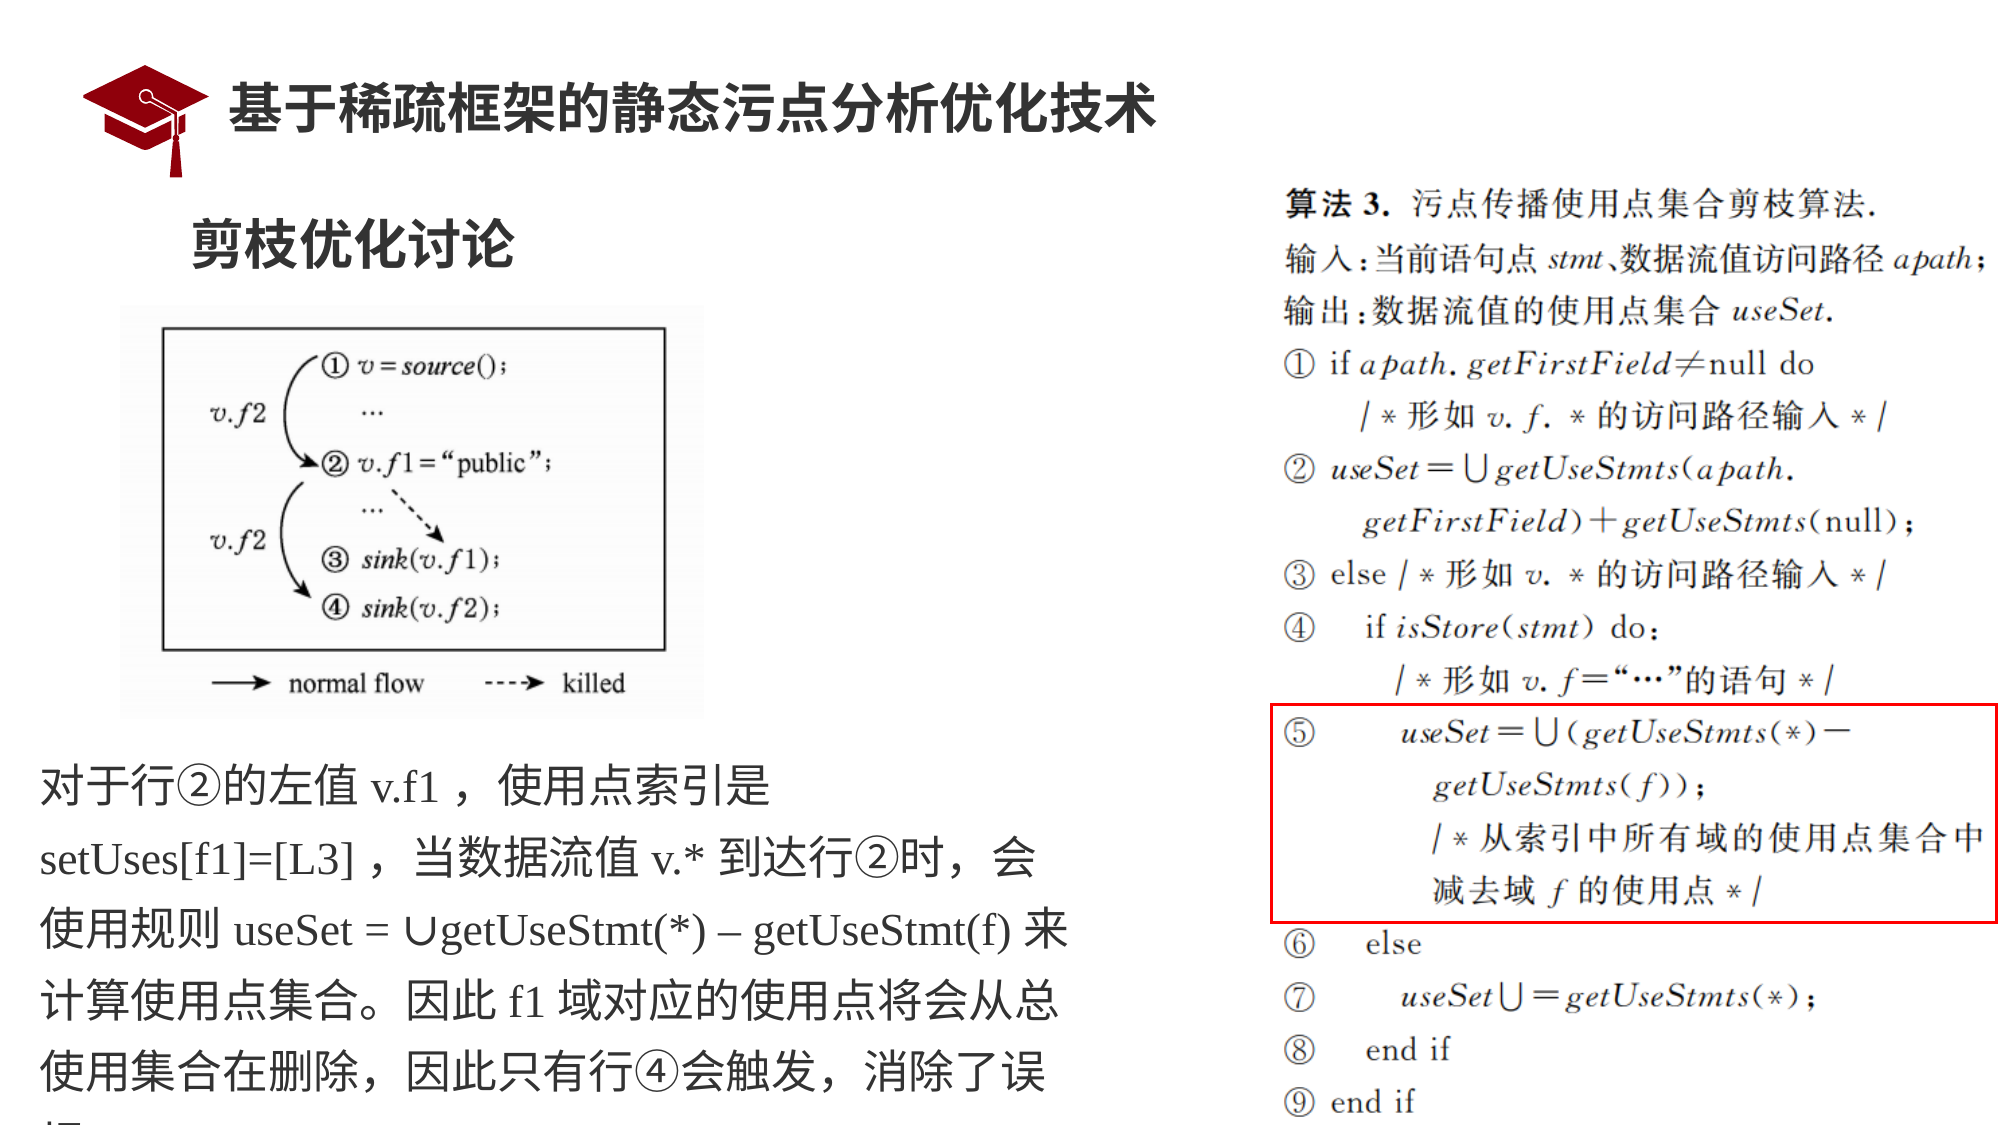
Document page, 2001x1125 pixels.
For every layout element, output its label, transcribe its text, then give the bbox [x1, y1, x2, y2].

picture [120, 305, 704, 719]
title 基于稀疏框架的静态污点分析优化技术 [213, 55, 1303, 168]
text_box 对于行②的左值v.f1，使用点索引是setUses[f1]=[L3]，当数据流值v.*到达行②时，会使用规则useSet = ∪getUseStmt(*) – getUseStmt(f)来计算使用点集合。因此f1域对应的使用点将会从总使用集合在删除，因此只有行④会触发，消除了误报 [24, 733, 1094, 1125]
text_box 剪枝优化讨论 [176, 202, 1271, 283]
picture [1271, 180, 2000, 1125]
